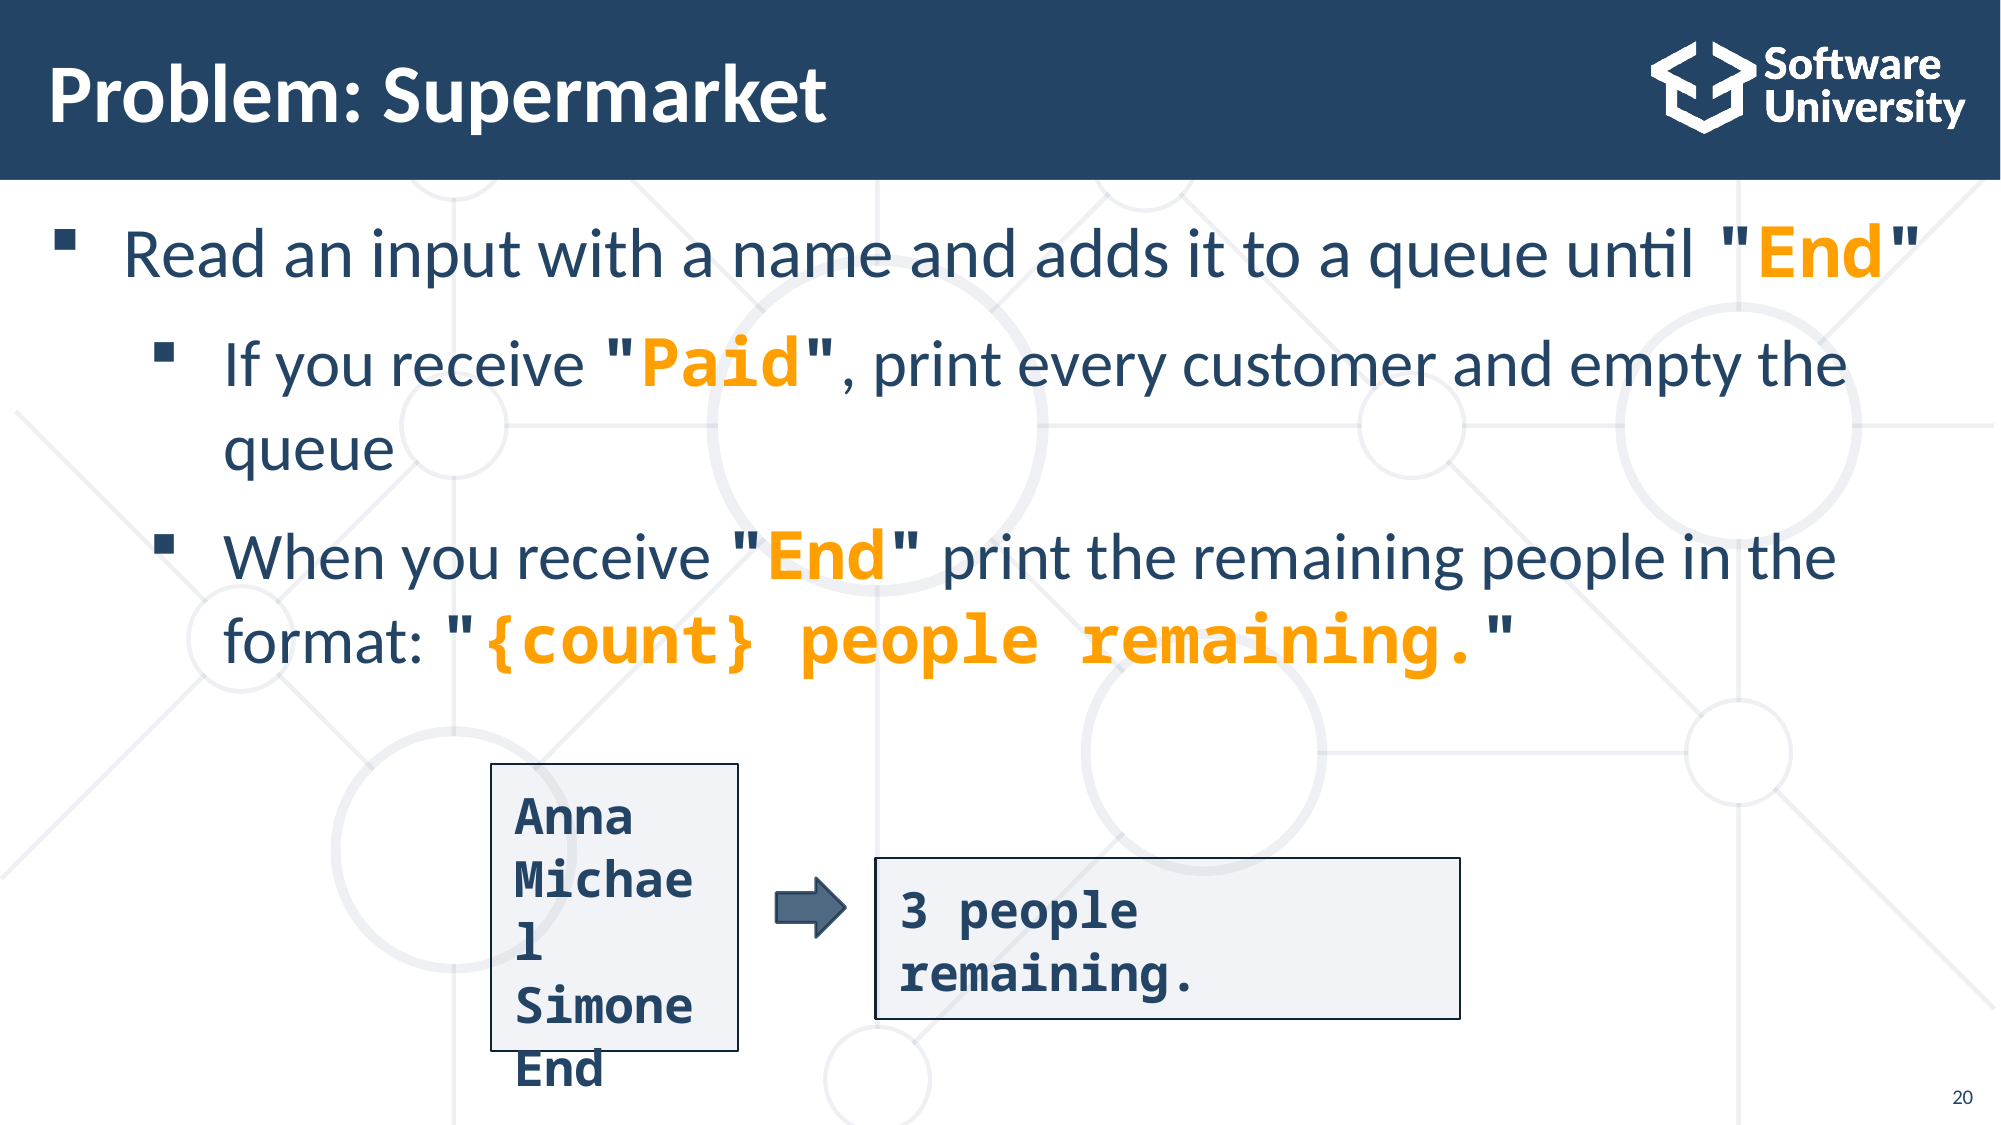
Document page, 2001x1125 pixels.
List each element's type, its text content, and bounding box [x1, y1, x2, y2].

text_box 3 people remaining. [875, 857, 1461, 1020]
text_box [774, 875, 848, 940]
text_box 20 [1927, 1067, 1989, 1117]
title Problem: Supermarket [31, 16, 1625, 162]
list Read an input with a name and adds it to a queue until "End" If you receive "Paid", print every customer and empty the queue When you receive "End" print the remaining people in the format: "{count} people remaining." [31, 196, 1969, 1109]
picture [1651, 41, 1966, 134]
